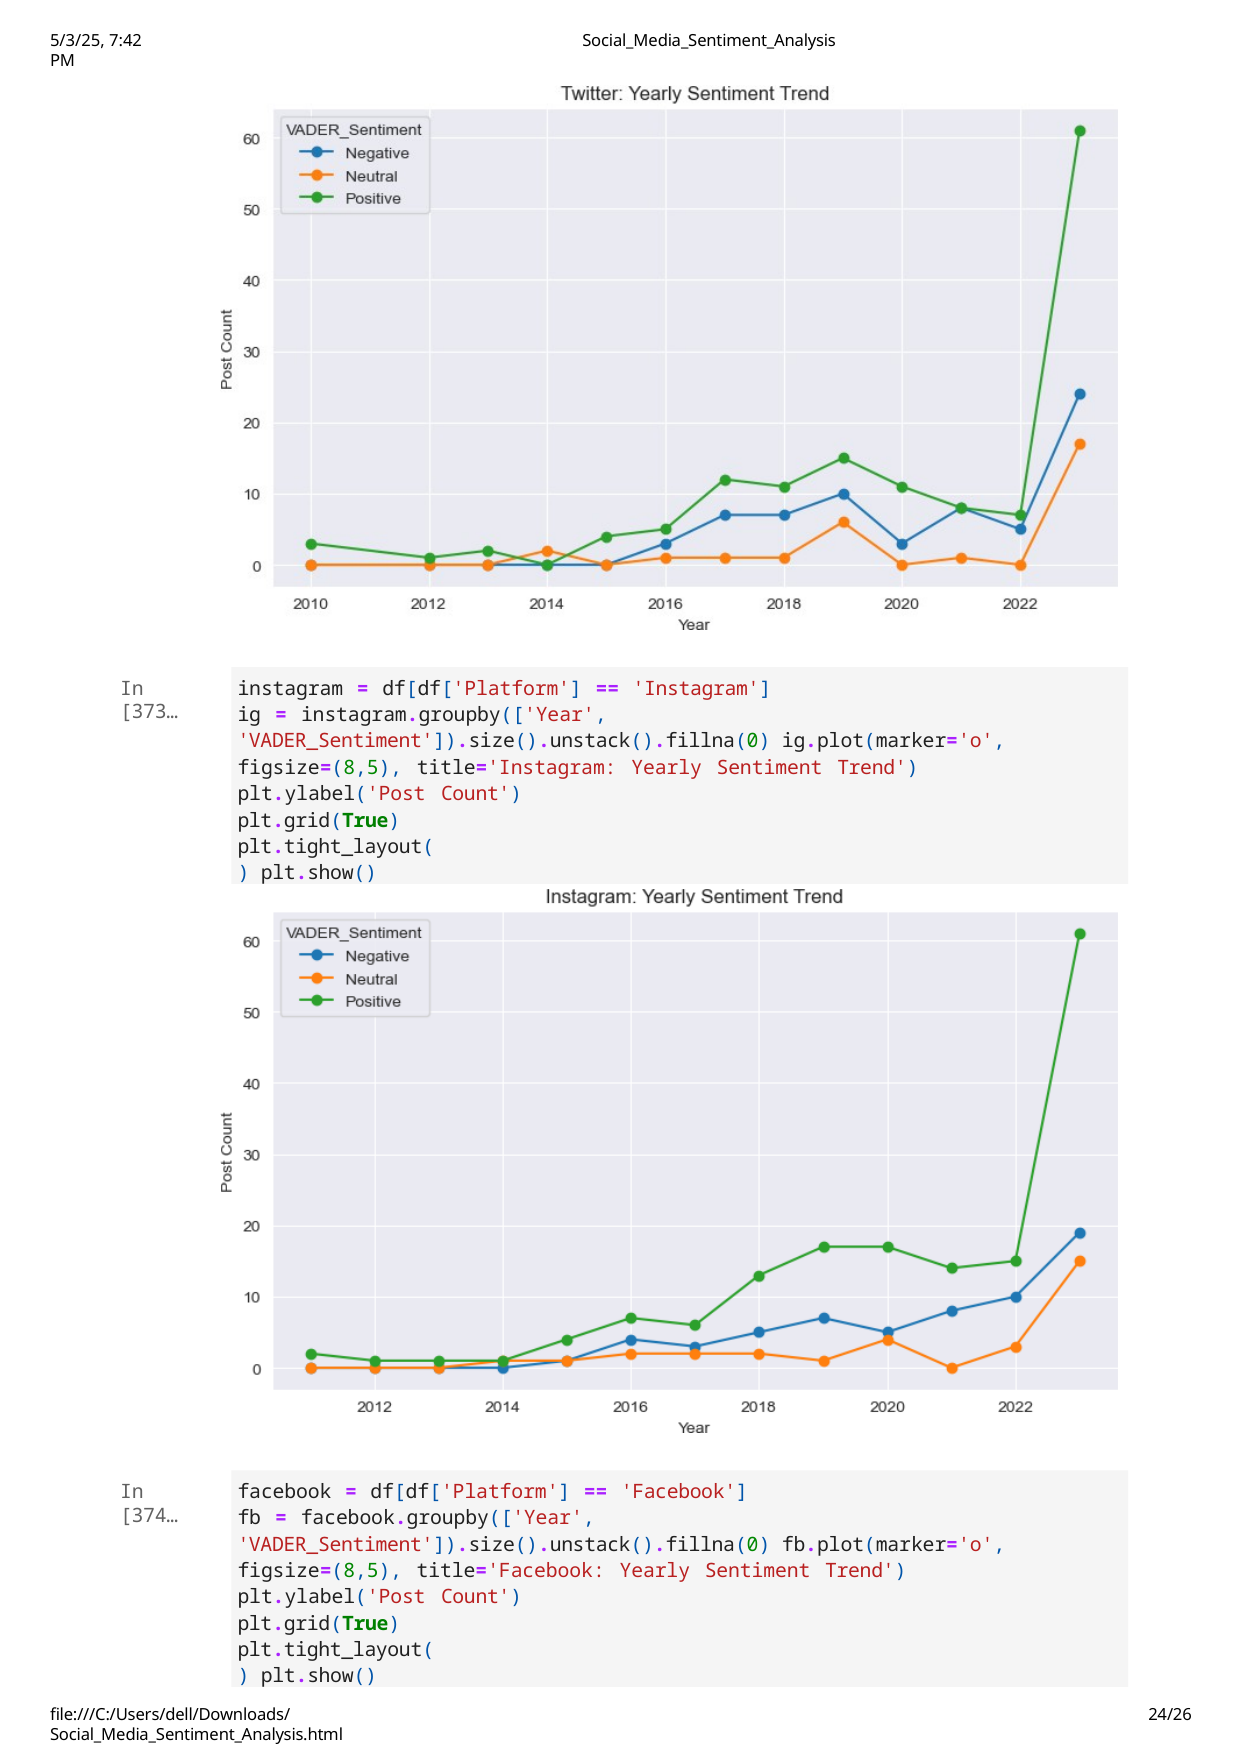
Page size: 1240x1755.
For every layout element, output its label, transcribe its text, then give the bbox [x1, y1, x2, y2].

text_box facebook = df[df['Platform'] == 'Facebook'] fb = facebook.groupby(['Year', 'VADER_Sentiment']).size().unstack().fillna(0) fb.plot(marker='o', figsize=(8,5), title='Facebook: Yearly Sentiment Trend') plt.ylabel('Post Count') plt.grid(True) plt.tight_layout() plt.show() [231, 1470, 1129, 1687]
text_box In [374… [118, 1475, 212, 1526]
text_box instagram = df[df['Platform'] == 'Instagram'] ig = instagram.groupby(['Year', 'VADER_Sentiment']).size().unstack().fillna(0) ig.plot(marker='o', figsize=(8,5), title='Instagram: Yearly Sentiment Trend') plt.ylabel('Post Count') plt.grid(True) plt.tight_layout() plt.show() [231, 667, 1129, 884]
footer file:///C:/Users/dell/Downloads/Social_Media_Sentiment_Analysis.html [47, 1703, 571, 1755]
picture [219, 888, 1119, 1434]
picture [219, 85, 1119, 630]
text_box Social_Media_Sentiment_Analysis [580, 28, 840, 51]
text_box In [373… [118, 672, 212, 723]
text_box 5/3/25, 7:42 PM [47, 28, 170, 71]
slide_number 10/26 [1146, 1703, 1193, 1755]
